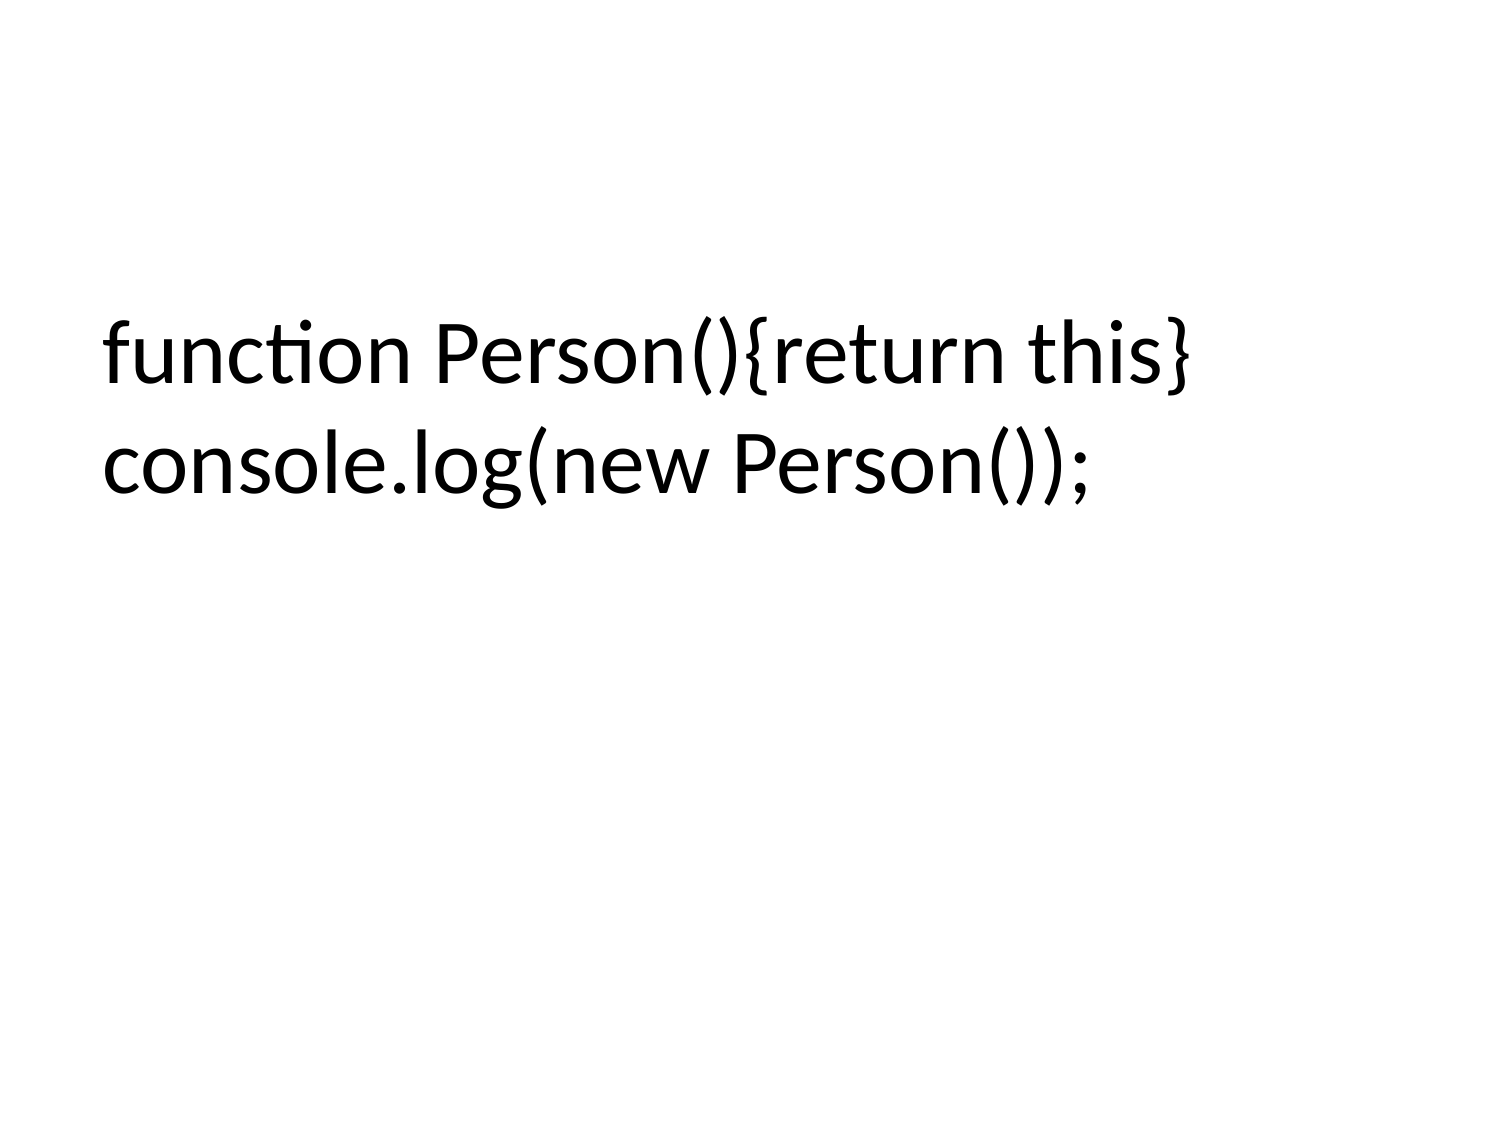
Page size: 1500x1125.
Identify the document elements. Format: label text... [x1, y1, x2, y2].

title function Person(){return this} console.log(new Person()); [87, 212, 1450, 591]
